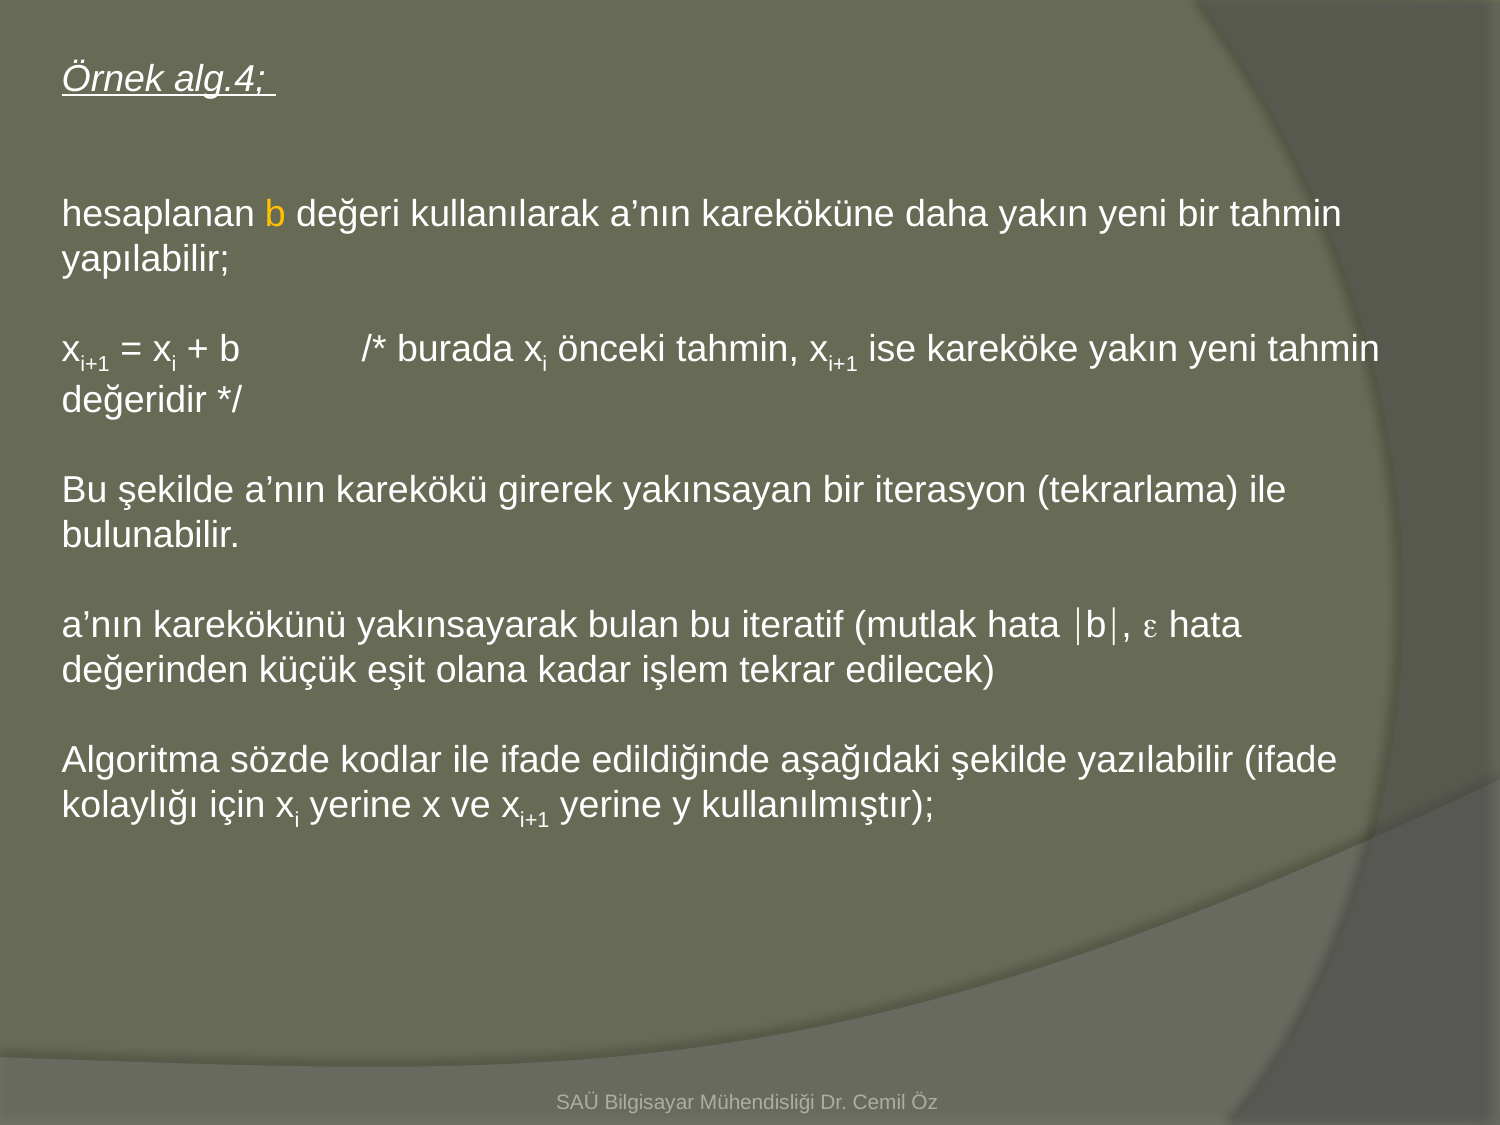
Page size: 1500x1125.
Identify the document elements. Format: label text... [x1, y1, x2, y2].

text_box Örnek alg.4; hesaplanan b değeri kullanılarak a’nın kareköküne daha yakın yeni bir tahmin yapılabilir; xi+1 = xi + b /* burada xi önceki tahmin, xi+1 ise kareköke yakın yeni tahmin değeridir */ Bu şekilde a’nın karekökü girerek yakınsayan bir iterasyon (tekrarlama) ile bulunabilir. a’nın karekökünü yakınsayarak bulan bu iteratif (mutlak hata b,  hata değerinden küçük eşit olana kadar işlem tekrar edilecek) Algoritma sözde kodlar ile ifade edildiğinde aşağıdaki şekilde yazılabilir (ifade kolaylığı için xi yerine x ve xi+1 yerine y kullanılmıştır); [46, 46, 1442, 884]
footer SAÜ Bilgisayar Mühendisliği Dr. Cemil Öz [512, 1053, 988, 1114]
